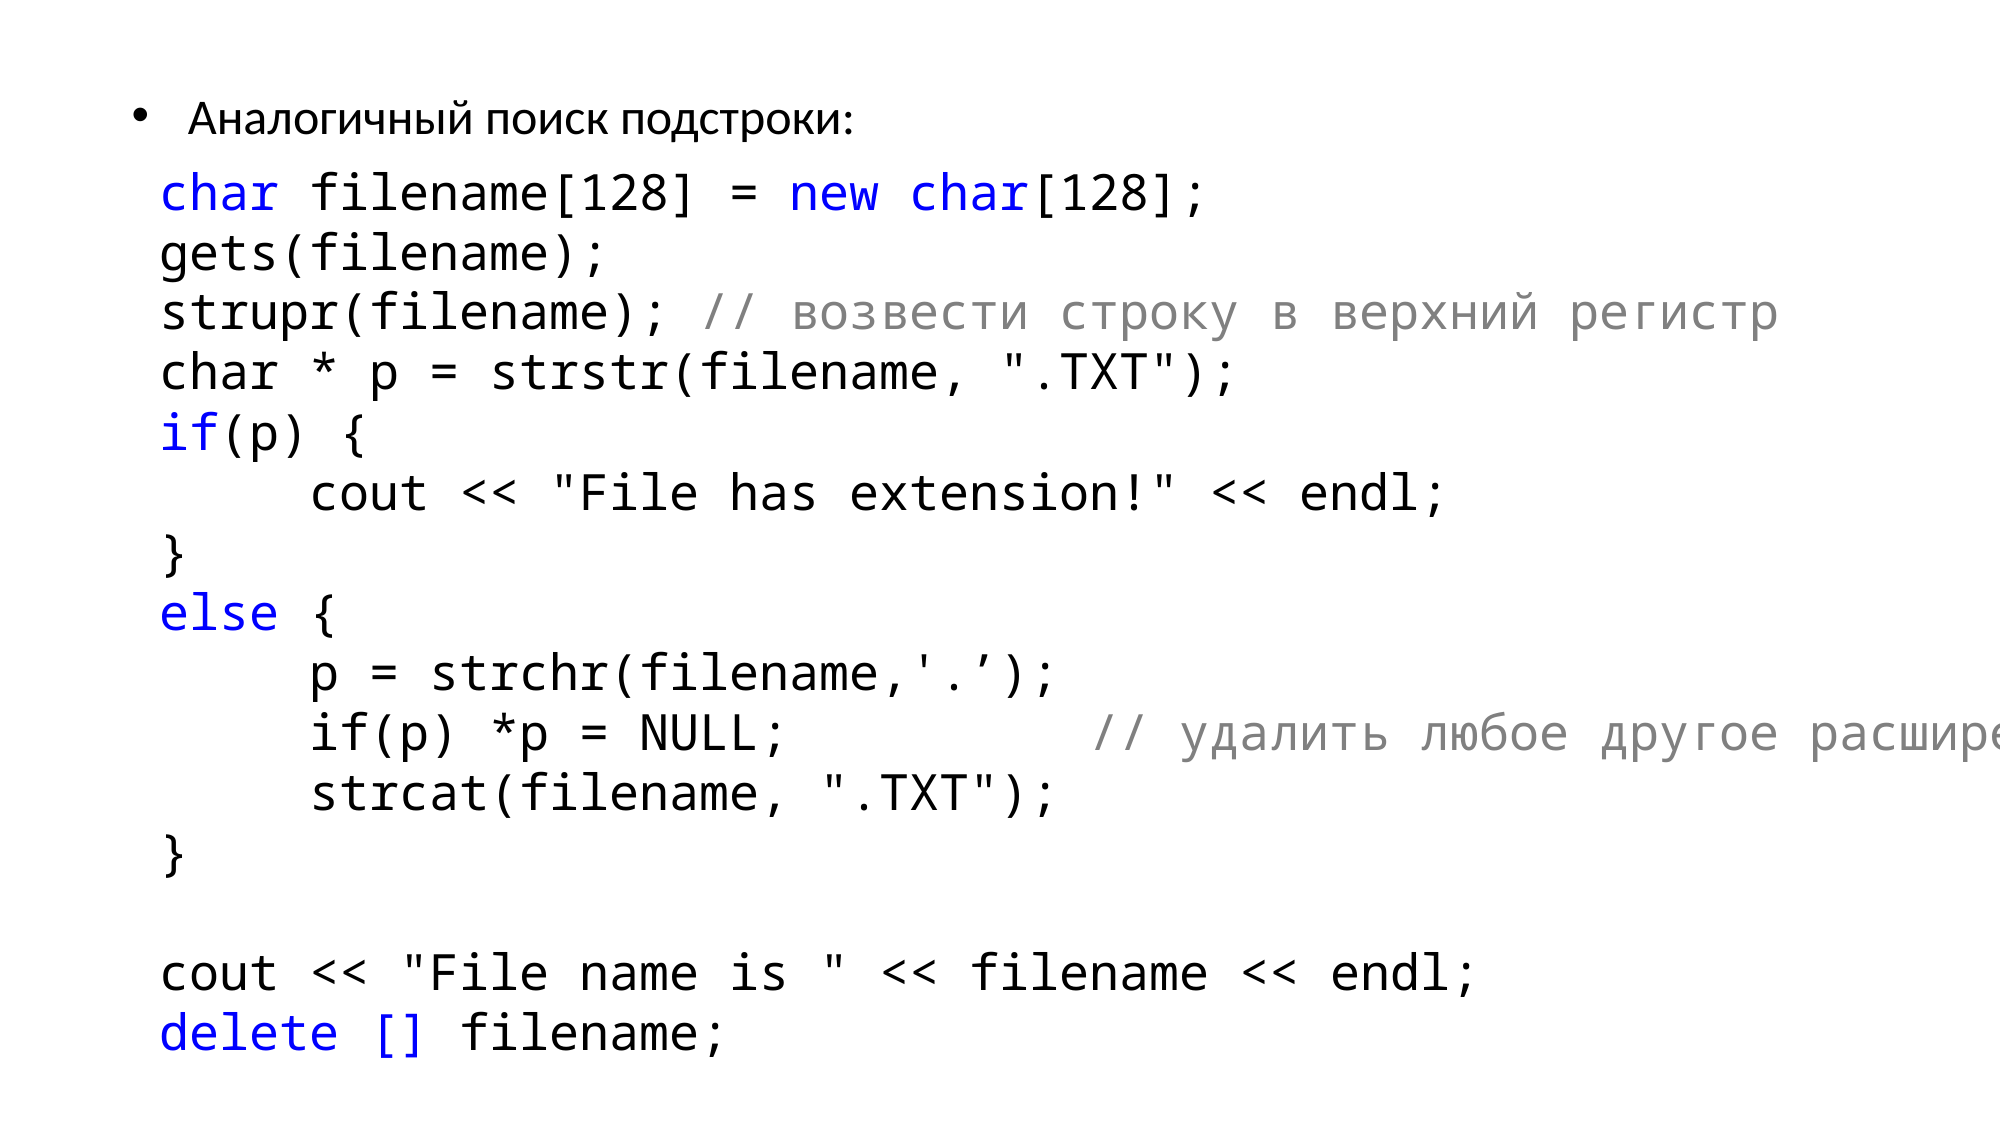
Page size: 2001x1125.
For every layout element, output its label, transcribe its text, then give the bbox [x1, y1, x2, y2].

text_box Аналогичный поиск подстроки: [116, 76, 1884, 152]
text_box char filename[128] = new char[128]; gets(filename); strupr(filename); // возвести строку в верхний регистр char * p = strstr(filename, ".TXT"); if(p) { cout << "File has extension!" << endl; } else { p = strchr(filename,'.’); if(p) *p = NULL; // удалить любое другое расширение strcat(filename, ".TXT"); } cout << "File name is " << filename << endl; delete [] filename; [144, 152, 2000, 1068]
